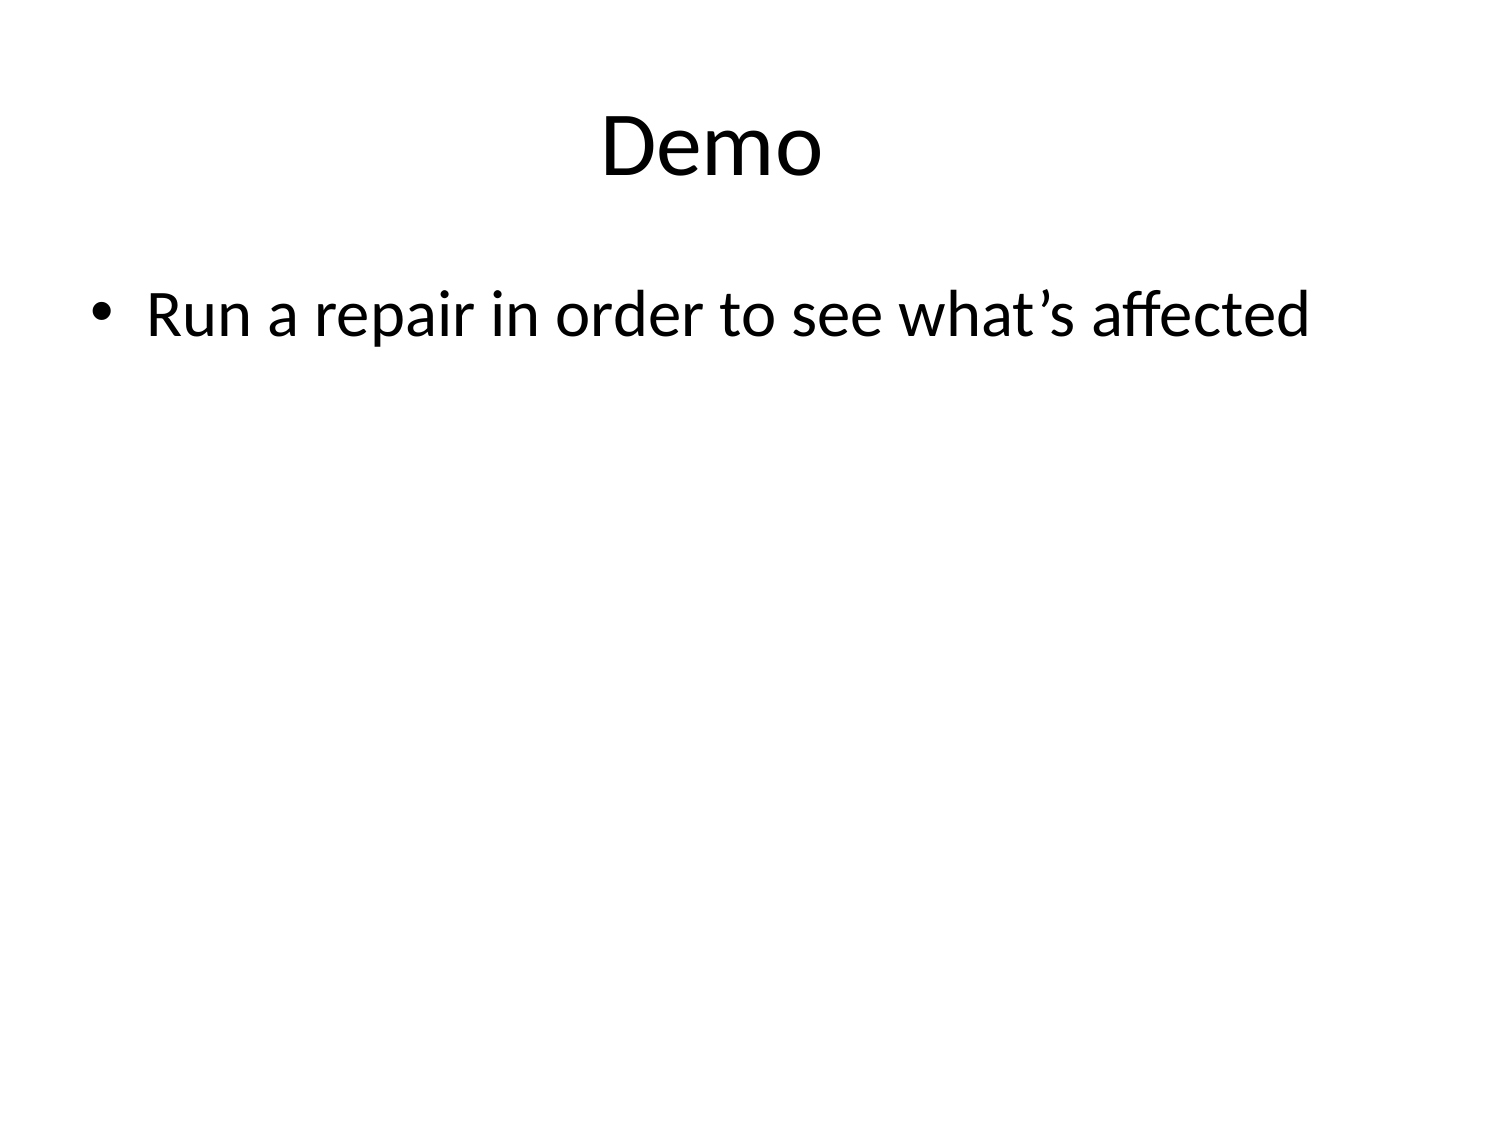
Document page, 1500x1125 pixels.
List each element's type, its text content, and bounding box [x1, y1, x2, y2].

title Demo [75, 45, 1425, 233]
list Run a repair in order to see what’s affected [75, 262, 1425, 1005]
